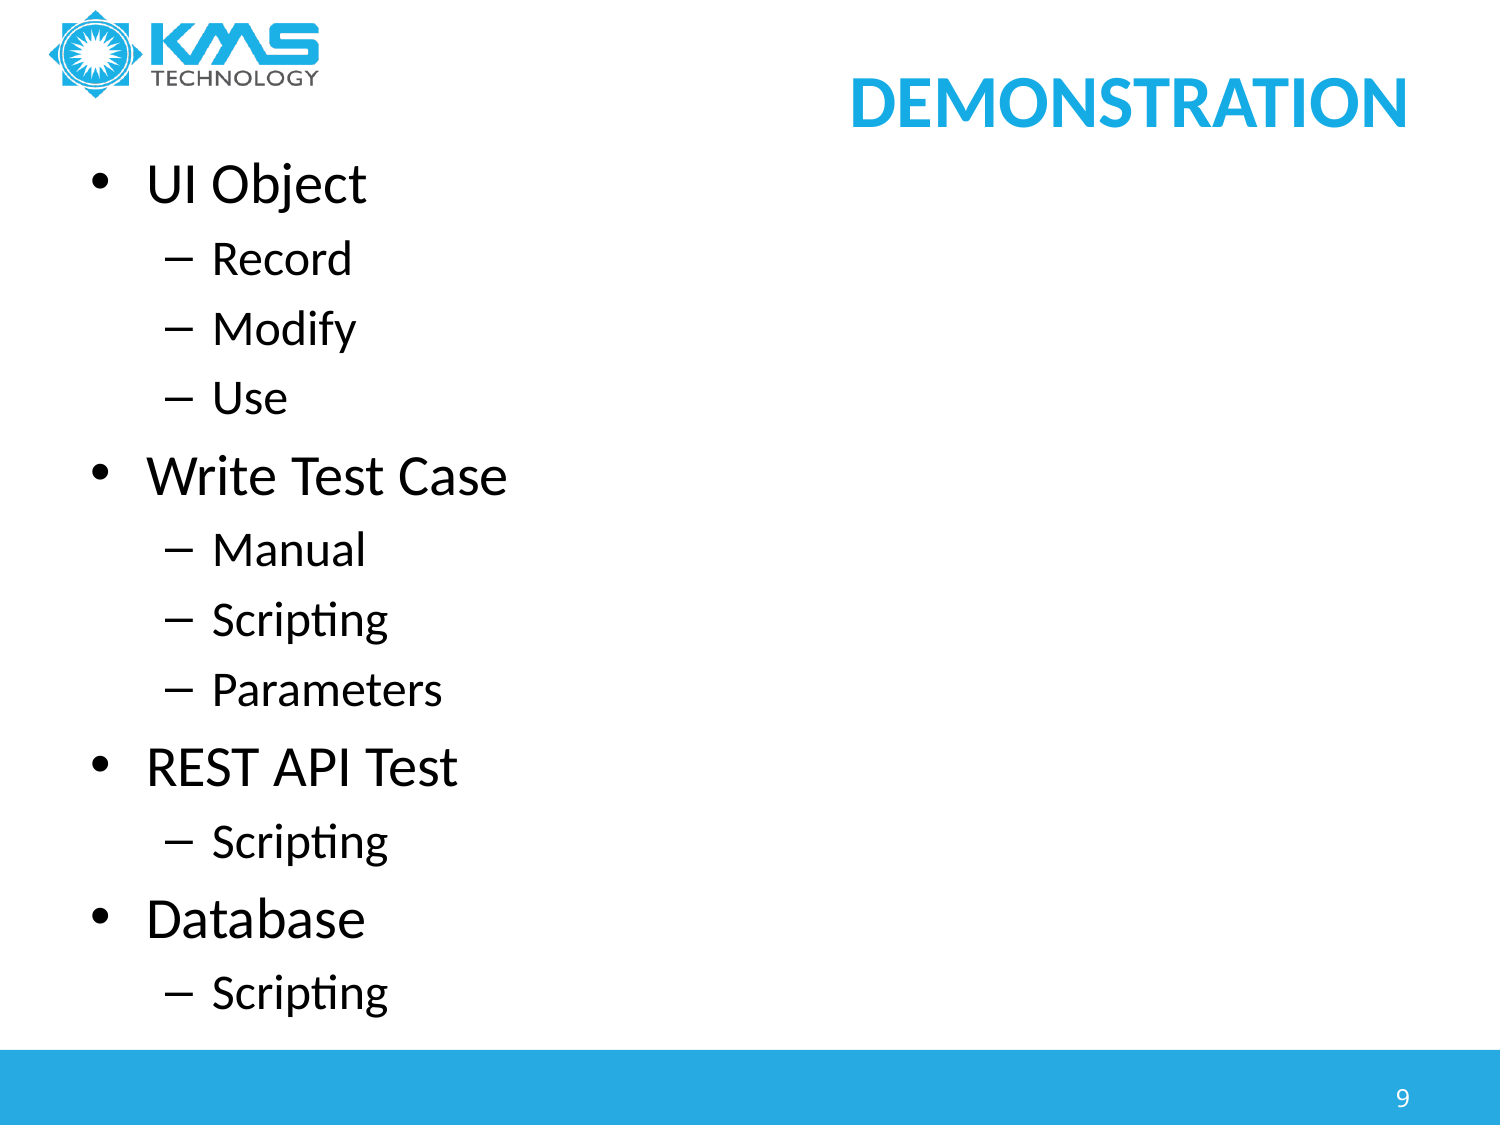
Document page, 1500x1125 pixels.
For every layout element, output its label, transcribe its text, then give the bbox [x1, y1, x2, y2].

picture [37, 3, 328, 106]
title DEMONSTRATION [371, 45, 1425, 150]
slide_number 9 [1074, 1069, 1425, 1125]
list UI Object Record Modify Use Write Test Case Manual Scripting Parameters REST API Test Scripting Database Scripting [75, 137, 1425, 1050]
